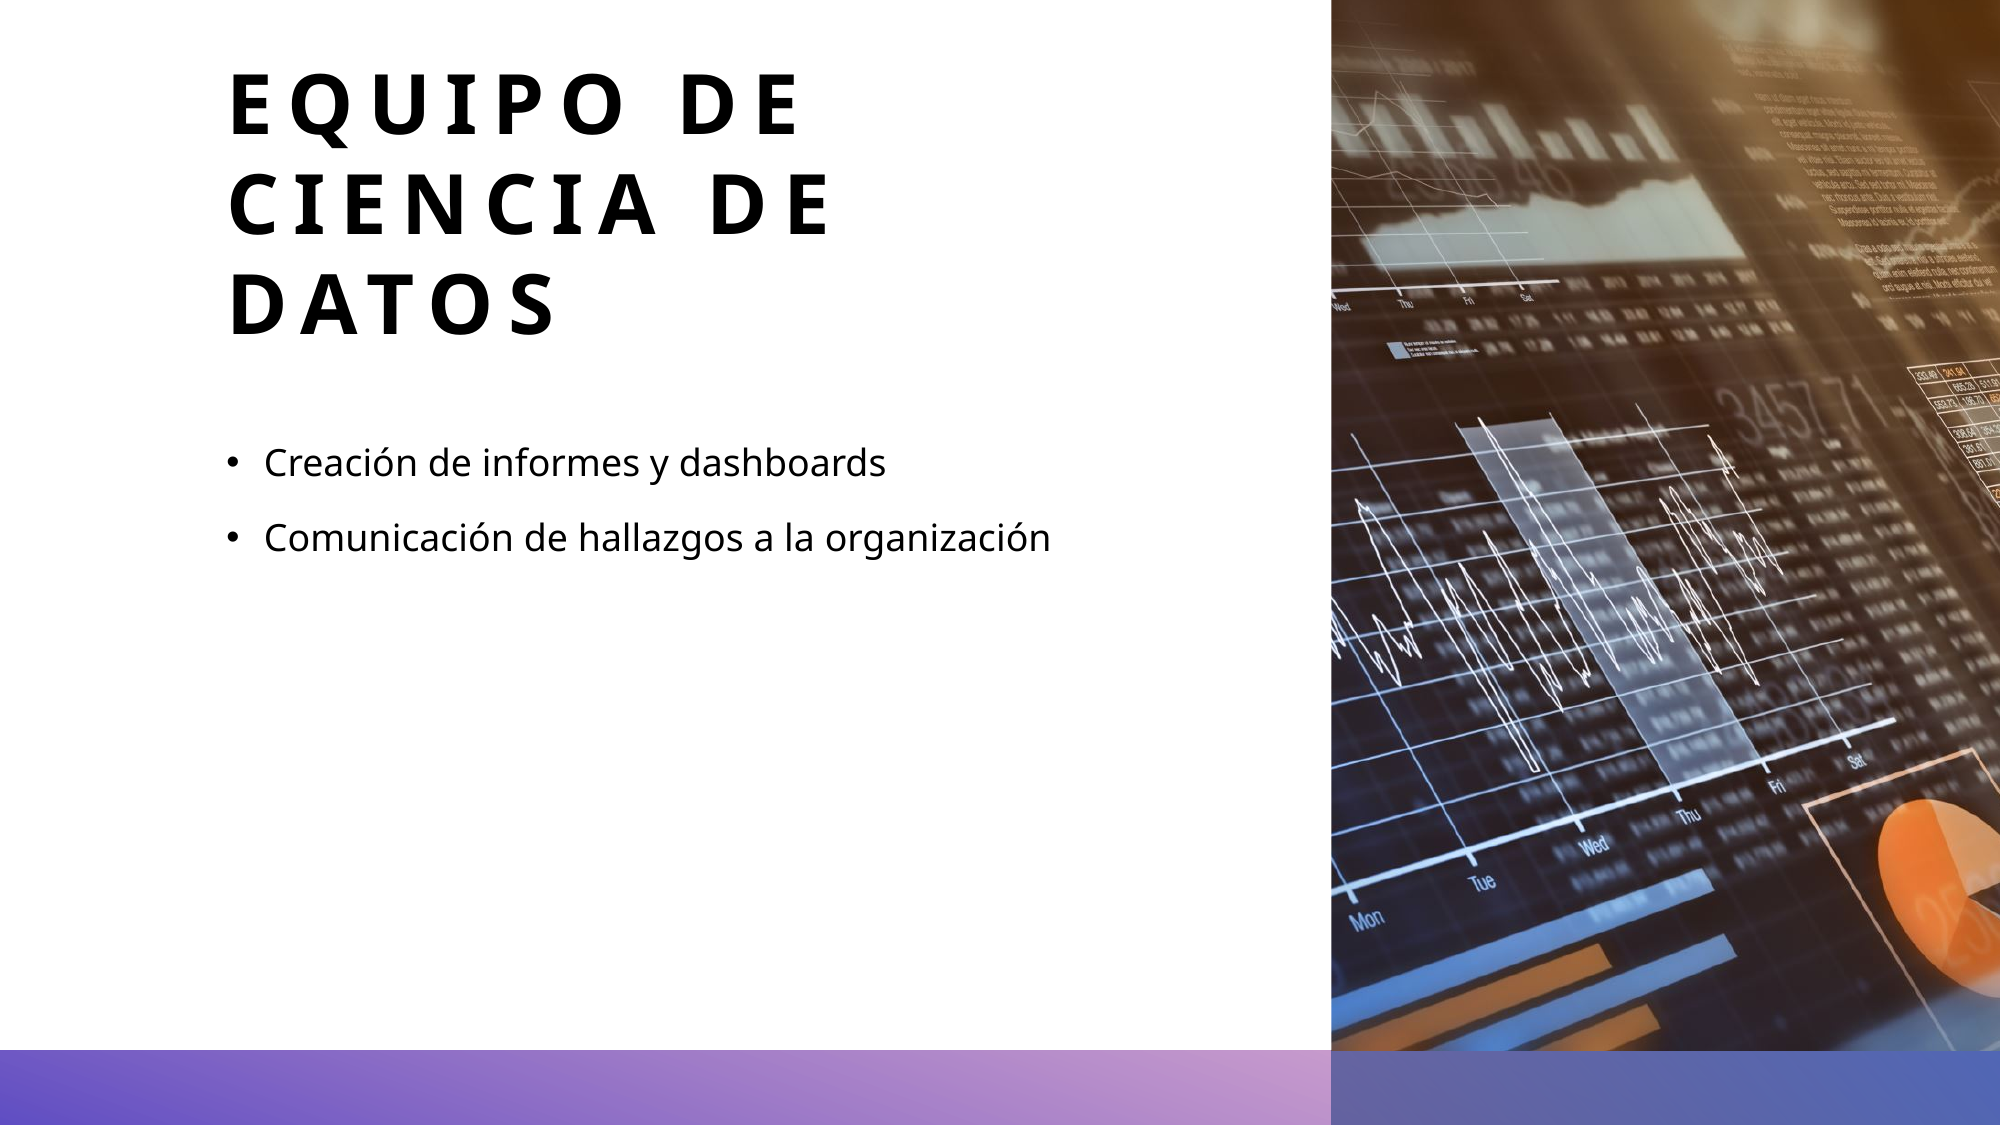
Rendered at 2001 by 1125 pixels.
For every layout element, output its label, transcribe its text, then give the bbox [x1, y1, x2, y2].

list Creación de informes y dashboards Comunicación de hallazgos a la organización [226, 430, 1200, 975]
text_box [0, 0, 1331, 1050]
text_box [0, 1050, 1330, 1125]
text_box [1330, 1050, 2000, 1125]
picture [1331, 0, 2000, 1051]
title Equipo de Ciencia de Datos [226, 47, 1200, 351]
